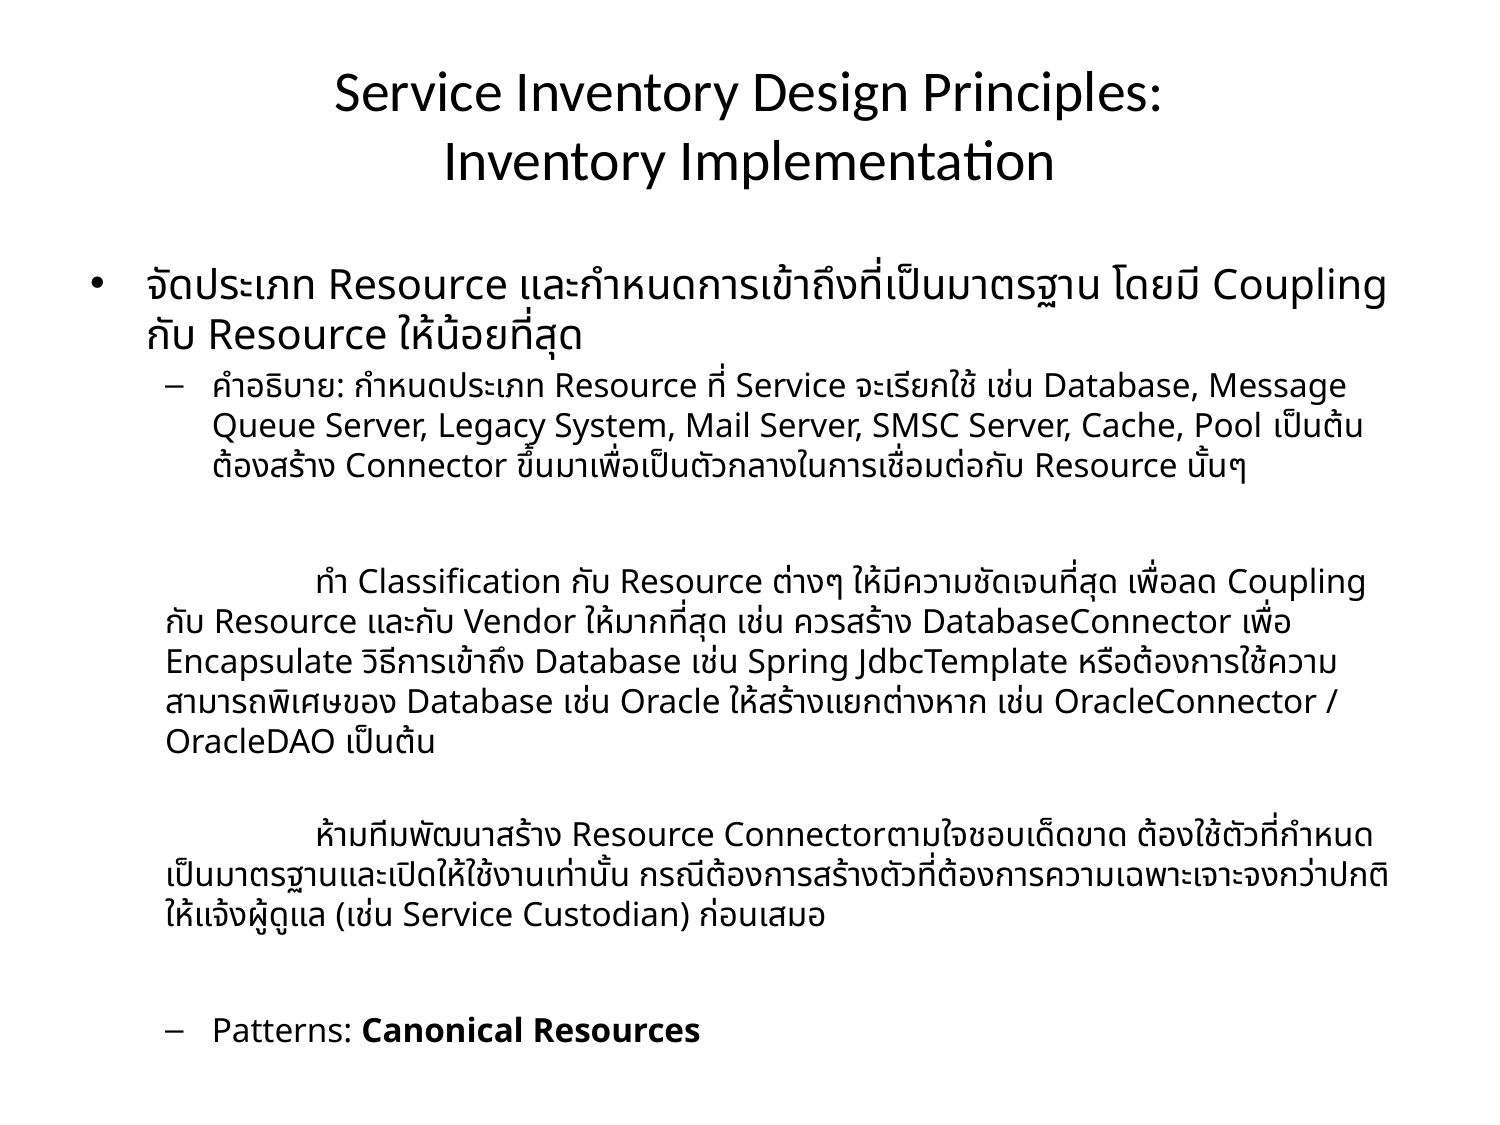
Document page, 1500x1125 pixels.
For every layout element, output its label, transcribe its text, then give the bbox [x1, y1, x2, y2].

title Service Inventory Design Principles: Inventory Implementation [37, 45, 1463, 200]
list จัดประเภท Resource และกำหนดการเข้าถึงที่เป็นมาตรฐาน โดยมี Coupling กับ Resource ให้น้อยที่สุด คำอธิบาย: กำหนดประเภท Resource ที่ Service จะเรียกใช้ เช่น Database, Message Queue Server, Legacy System, Mail Server, SMSC Server, Cache, Pool เป็นต้น ต้องสร้าง Connector ขึ้นมาเพื่อเป็นตัวกลางในการเชื่อมต่อกับ Resource นั้นๆ ทำ Classification กับ Resource ต่างๆ ให้มีความชัดเจนที่สุด เพื่อลด Coupling กับ Resource และกับ Vendor ให้มากที่สุด เช่น ควรสร้าง DatabaseConnector เพื่อ Encapsulate วิธีการเข้าถึง Database เช่น Spring JdbcTemplate หรือต้องการใช้ความสามารถพิเศษของ Database เช่น Oracle ให้สร้างแยกต่างหาก เช่น OracleConnector / OracleDAO เป็นต้น ห้ามทีมพัฒนาสร้าง Resource Connectorตามใจชอบเด็ดขาด ต้องใช้ตัวที่กำหนดเป็นมาตรฐานและเปิดให้ใช้งานเท่านั้น กรณีต้องการสร้างตัวที่ต้องการความเฉพาะเจาะจงกว่าปกติ ให้แจ้งผู้ดูแล (เช่น Service Custodian) ก่อนเสมอ Patterns: Canonical Resources [75, 249, 1425, 1100]
